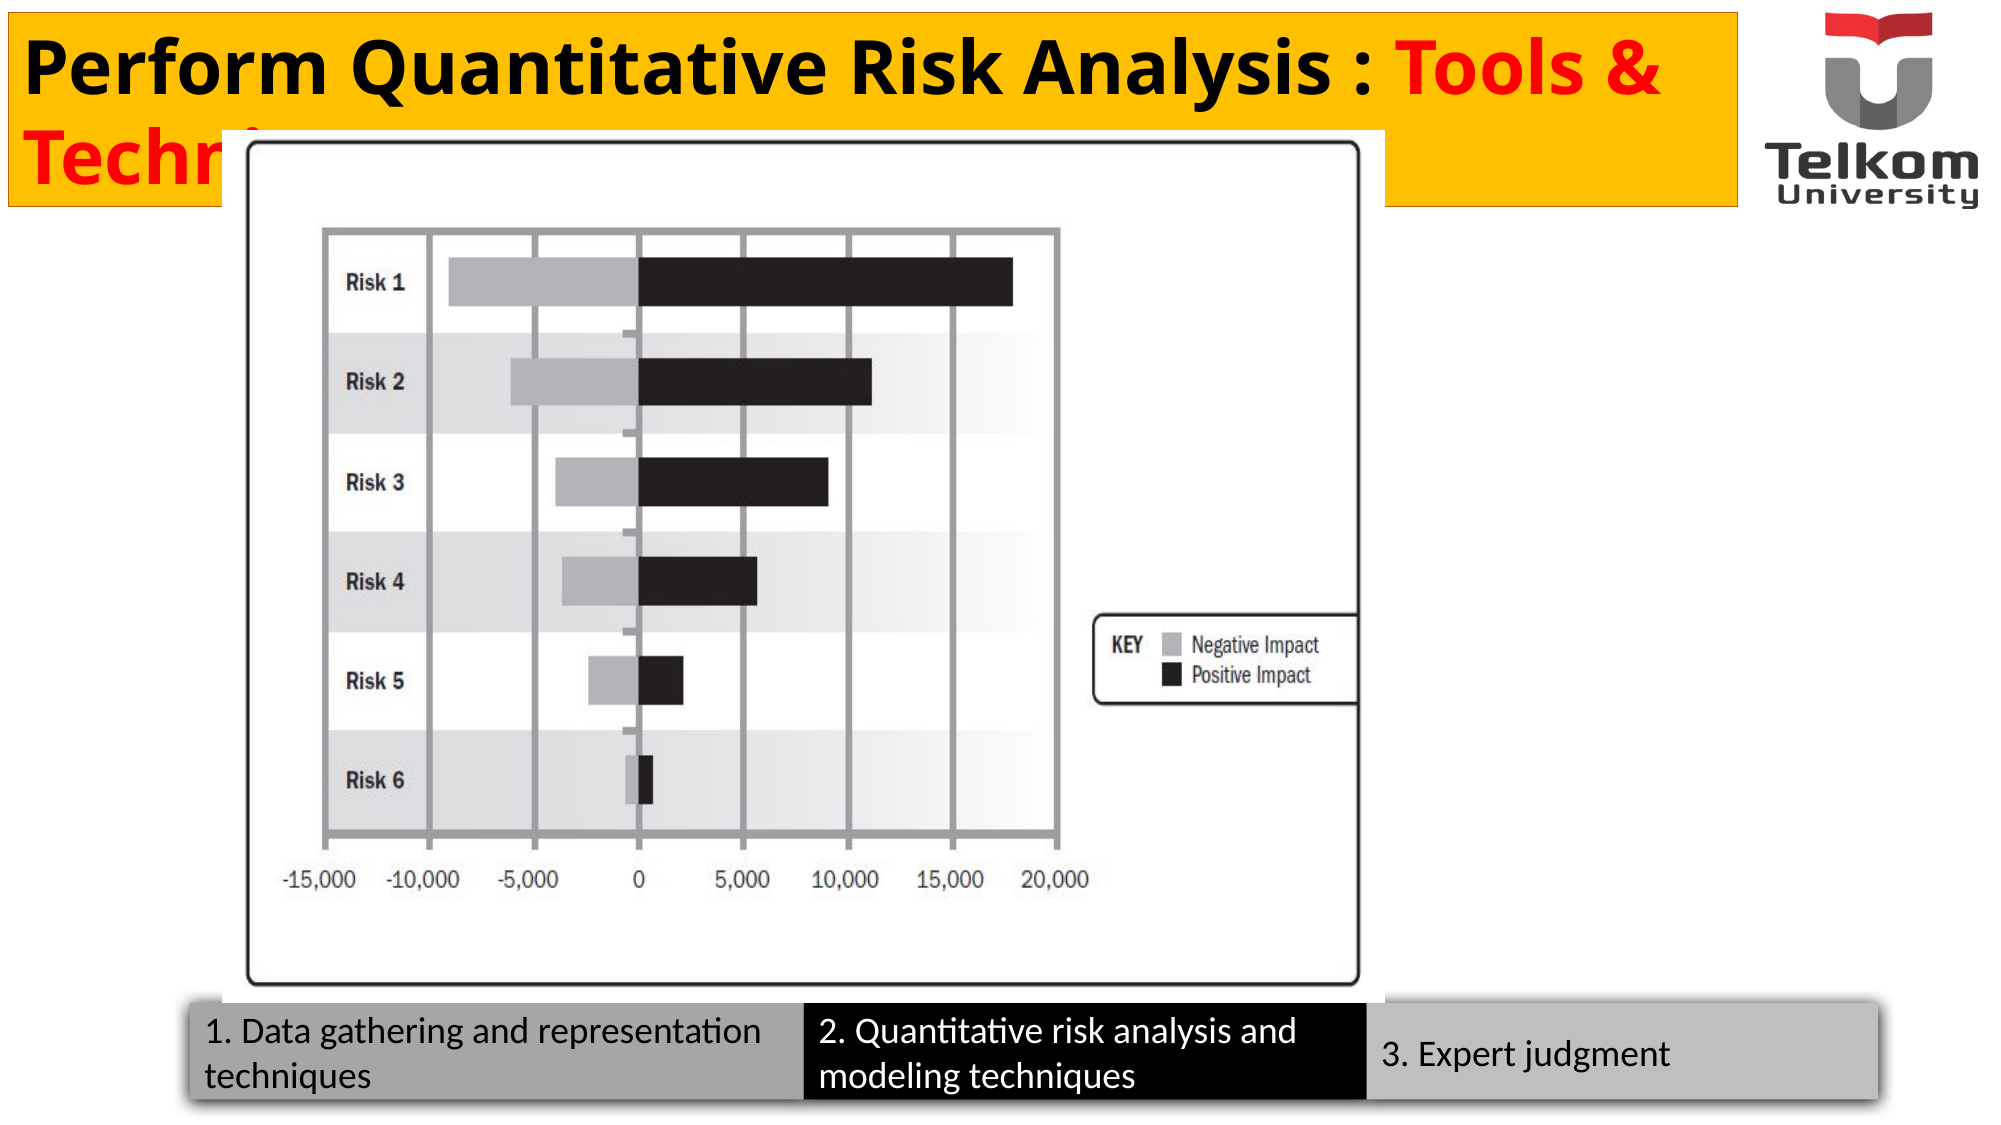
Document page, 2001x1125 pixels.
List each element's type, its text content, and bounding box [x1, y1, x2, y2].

picture [1764, 12, 1978, 209]
picture [222, 130, 1385, 1003]
text_box Perform Quantitative Risk Analysis : Tools & Techniques [8, 12, 1738, 207]
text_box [189, 1002, 1879, 1100]
